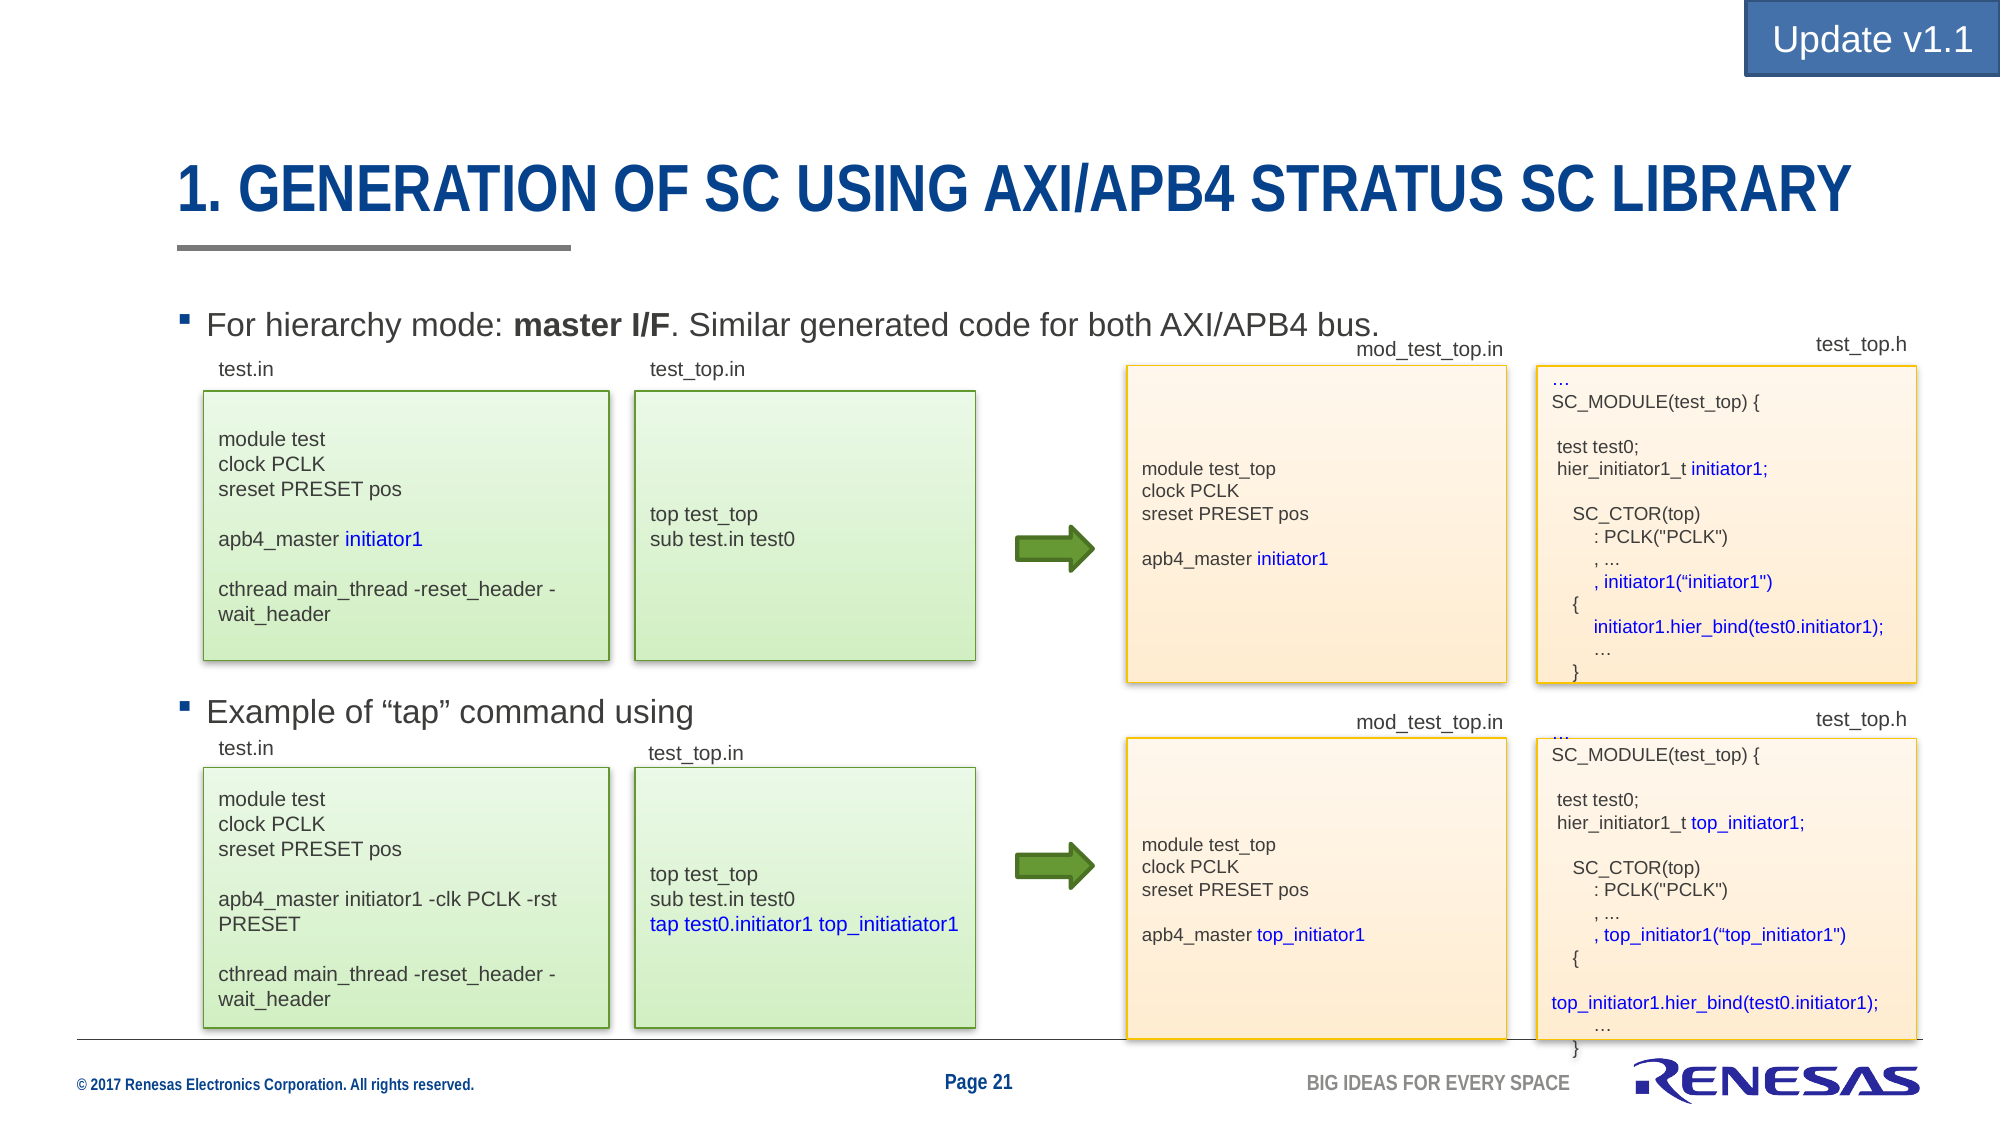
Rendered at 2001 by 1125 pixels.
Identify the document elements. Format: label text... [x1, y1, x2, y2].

text_box Update v1.1 [1744, 0, 2000, 77]
text_box mod_test_top.in [1341, 701, 1541, 741]
text_box [1015, 524, 1095, 573]
text_box top test_top sub test.in test0 tap test0.initiator1 top_initiatiator1 [634, 767, 976, 1029]
list For hierarchy mode: master I/F. Similar generated code for both AXI/APB4 bus. Example of “tap” command using [177, 295, 1947, 736]
text_box test_top.in [633, 732, 780, 772]
text_box test.in [203, 727, 350, 768]
text_box … SC_MODULE(test_top) { test test0; hier_initiator1_t top_initiator1; SC_CTOR(top) : PCLK("PCLK") , ... , top_initiator1(“top_initiator1") { top_initiator1.hier_bind(test0.initiator1); … } [1536, 738, 1917, 1040]
text_box test_top.h [1801, 698, 1926, 739]
text_box top test_top sub test.in test0 [634, 390, 976, 661]
text_box [1015, 841, 1095, 890]
text_box module test_top clock PCLK sreset PRESET pos apb4_master top_initiator1 [1126, 737, 1507, 1040]
text_box test_top.h [1801, 322, 1926, 363]
picture [1631, 1056, 1923, 1106]
text_box 1. Generation of SC using AXI/APB4 Stratus SC library [177, 153, 1947, 227]
text_box … SC_MODULE(test_top) { test test0; hier_initiator1_t initiator1; SC_CTOR(top) : PCLK("PCLK") , ... , initiator1(“initiator1") { initiator1.hier_bind(test0.initiator1); … } [1536, 365, 1917, 684]
text_box module test clock PCLK sreset PRESET pos apb4_master initiator1 -clk PCLK -rst PRESET cthread main_thread -reset_header -wait_header [203, 767, 610, 1029]
text_box Page 21 [944, 1067, 1055, 1095]
text_box module test_top clock PCLK sreset PRESET pos apb4_master initiator1 [1126, 365, 1507, 683]
text_box mod_test_top.in [1341, 328, 1541, 369]
text_box test.in [203, 348, 350, 389]
text_box test_top.in [635, 348, 781, 389]
text_box module test clock PCLK sreset PRESET pos apb4_master initiator1 cthread main_thread -reset_header -wait_header [203, 390, 610, 661]
